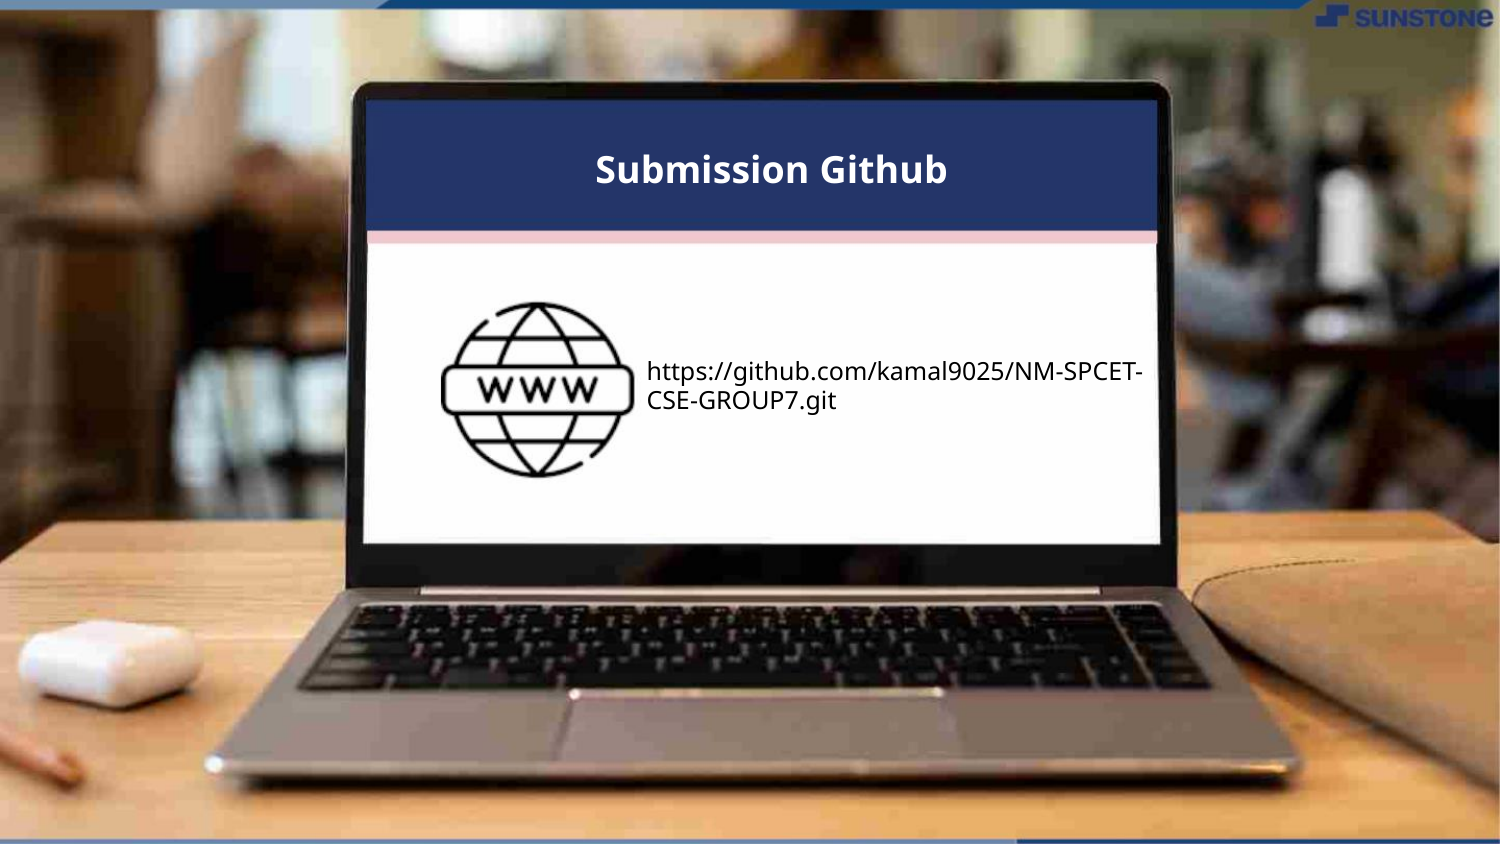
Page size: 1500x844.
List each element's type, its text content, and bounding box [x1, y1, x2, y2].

text_box [0, 0, 1500, 844]
text_box https://github.com/kamal9025/NM-SPCET-CSE-GROUP7.git [631, 347, 1176, 423]
text_box Submission Github [595, 146, 954, 191]
